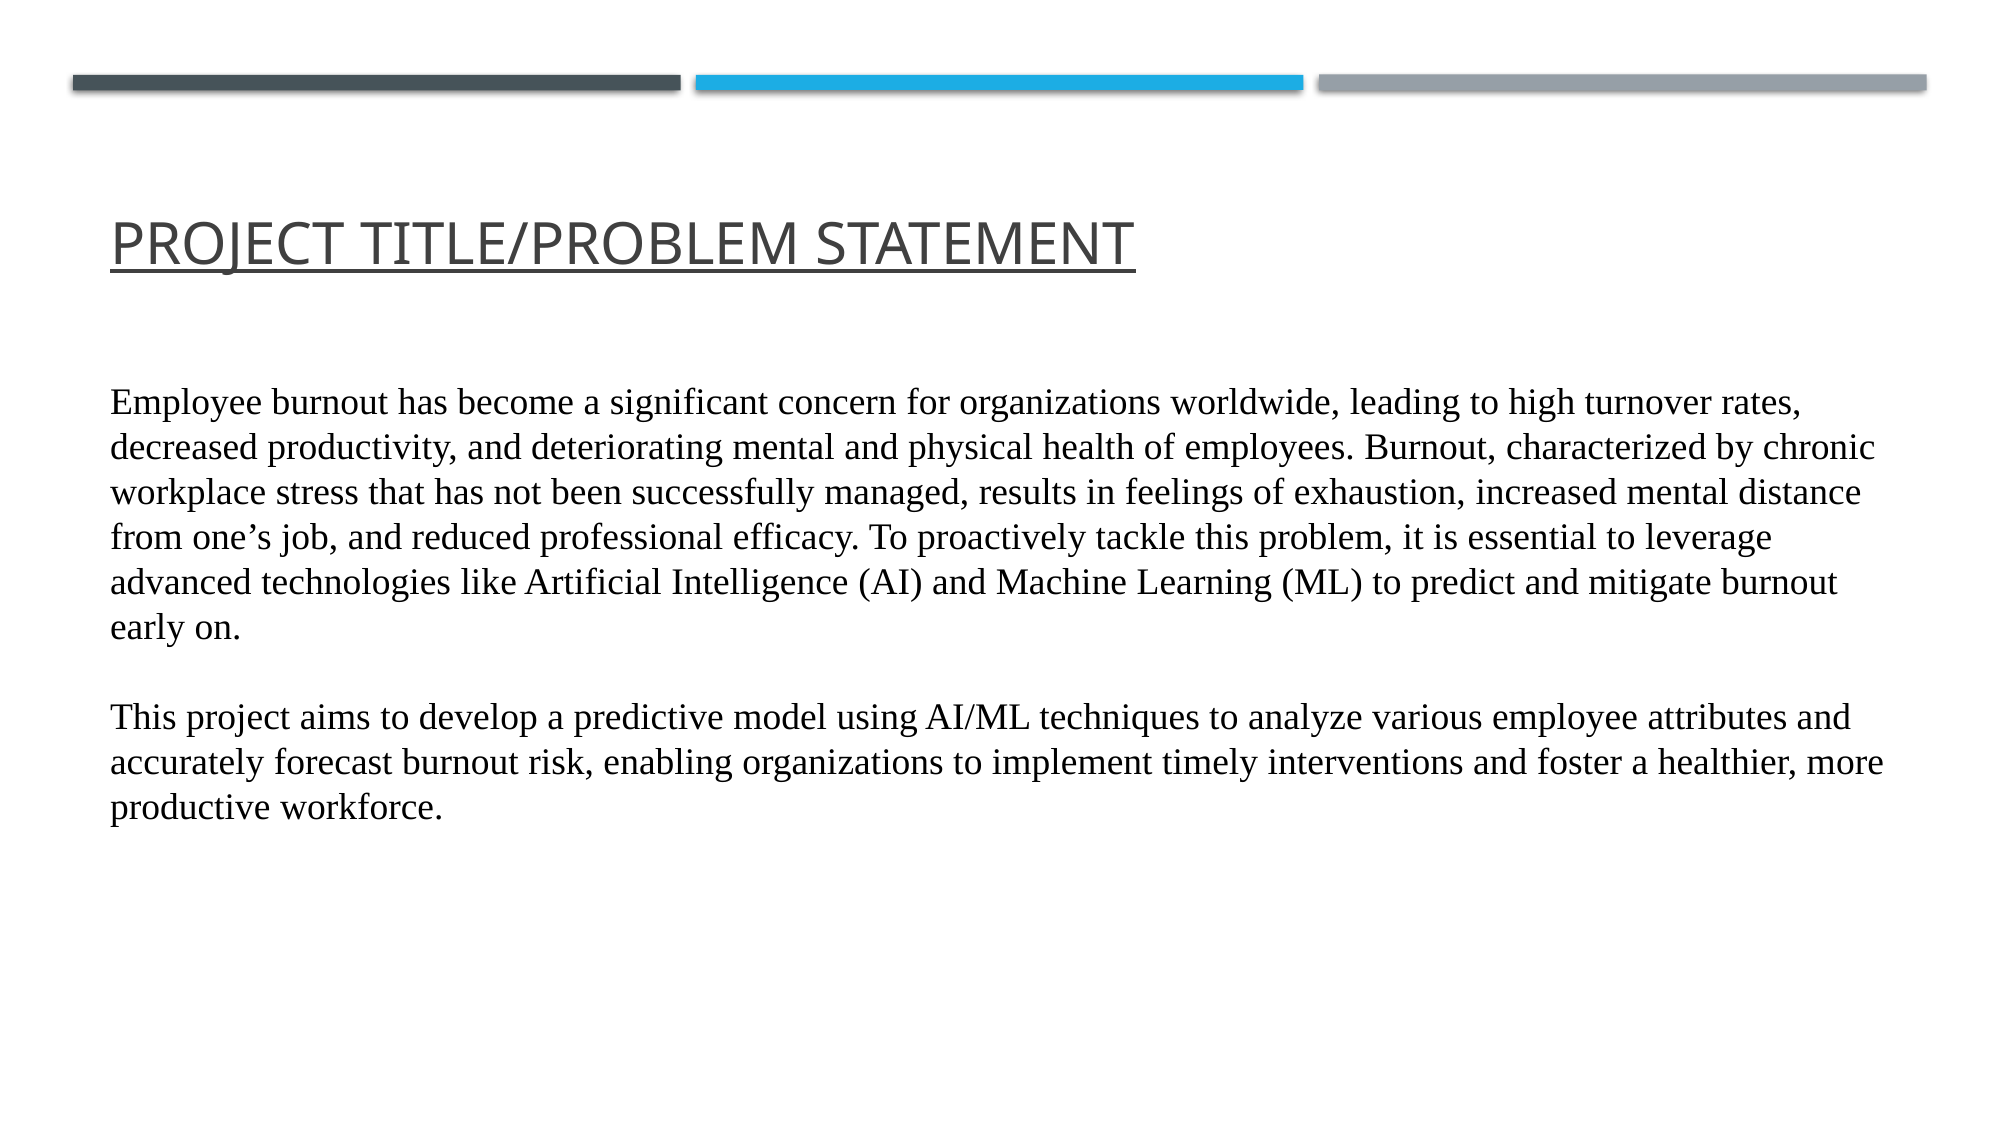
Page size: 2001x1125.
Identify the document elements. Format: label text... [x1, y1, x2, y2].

title PROJECT TITLE/Problem Statement [95, 115, 1905, 354]
text_box Employee burnout has become a significant concern for organizations worldwide, leading to high turnover rates, decreased productivity, and deteriorating mental and physical health of employees. Burnout, characterized by chronic workplace stress that has not been successfully managed, results in feelings of exhaustion, increased mental distance from one’s job, and reduced professional efficacy. To proactively tackle this problem, it is essential to leverage advanced technologies like Artificial Intelligence (AI) and Machine Learning (ML) to predict and mitigate burnout early on. This project aims to develop a predictive model using AI/ML techniques to analyze various employee attributes and accurately forecast burnout risk, enabling organizations to implement timely interventions and foster a healthier, more productive workforce. [95, 369, 1939, 880]
